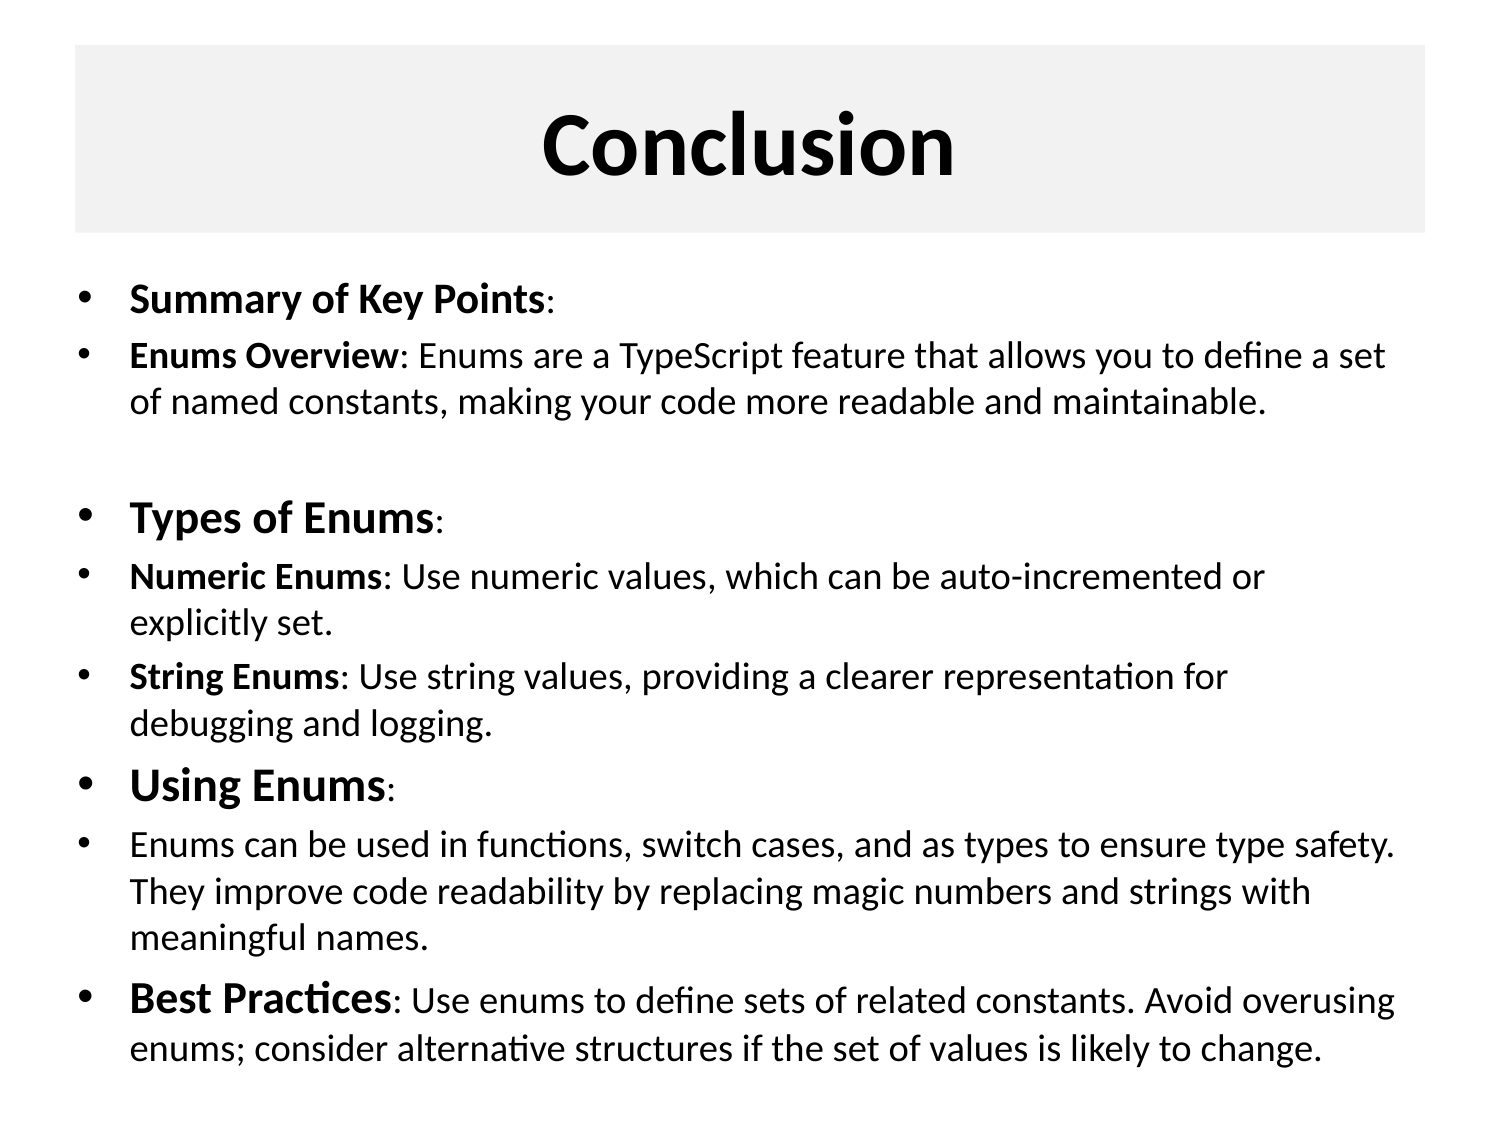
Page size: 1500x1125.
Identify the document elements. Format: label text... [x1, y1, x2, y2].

list Summary of Key Points: Enums Overview: Enums are a TypeScript feature that allows you to define a set of named constants, making your code more readable and maintainable. Types of Enums: Numeric Enums: Use numeric values, which can be auto-incremented or explicitly set. String Enums: Use string values, providing a clearer representation for debugging and logging. Using Enums: Enums can be used in functions, switch cases, and as types to ensure type safety. They improve code readability by replacing magic numbers and strings with meaningful names. Best Practices: Use enums to define sets of related constants. Avoid overusing enums; consider alternative structures if the set of values is likely to change. [62, 262, 1413, 1088]
title Conclusion [75, 45, 1425, 233]
